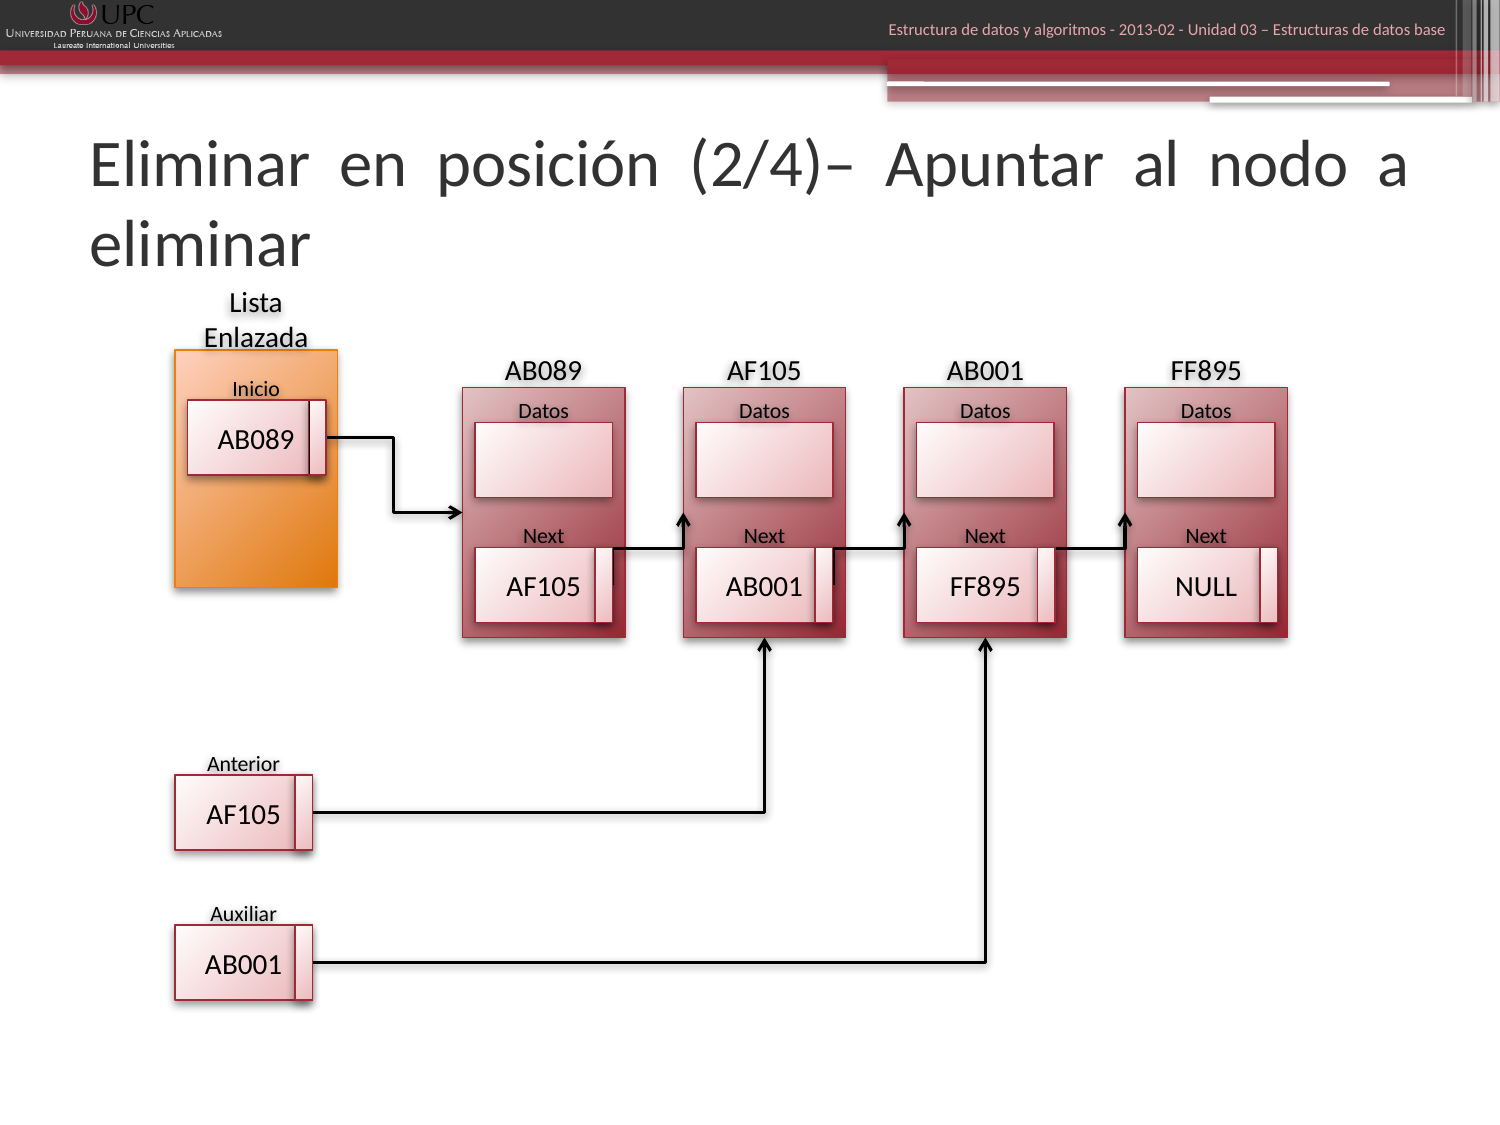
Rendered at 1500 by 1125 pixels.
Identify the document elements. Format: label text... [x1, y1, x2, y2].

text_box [312, 637, 986, 963]
footer Estructura de datos y algoritmos - 2013-02 - Unidad 03 – Estructuras de datos base [699, 11, 1462, 49]
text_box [1053, 512, 1126, 586]
picture [0, 0, 225, 50]
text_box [462, 349, 626, 633]
text_box Auxiliar [174, 899, 305, 923]
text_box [1124, 349, 1288, 638]
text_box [324, 437, 463, 513]
text_box AF105 [174, 774, 292, 851]
text_box [294, 924, 313, 1001]
text_box AB001 [174, 924, 292, 1001]
text_box Anterior [174, 749, 304, 773]
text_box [683, 349, 846, 634]
text_box [294, 774, 305, 851]
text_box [833, 512, 905, 586]
title Eliminar en posición (2/4)– Apuntar al nodo a eliminar [75, 112, 1425, 288]
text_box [612, 512, 684, 586]
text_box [903, 349, 1067, 638]
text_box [174, 287, 338, 588]
